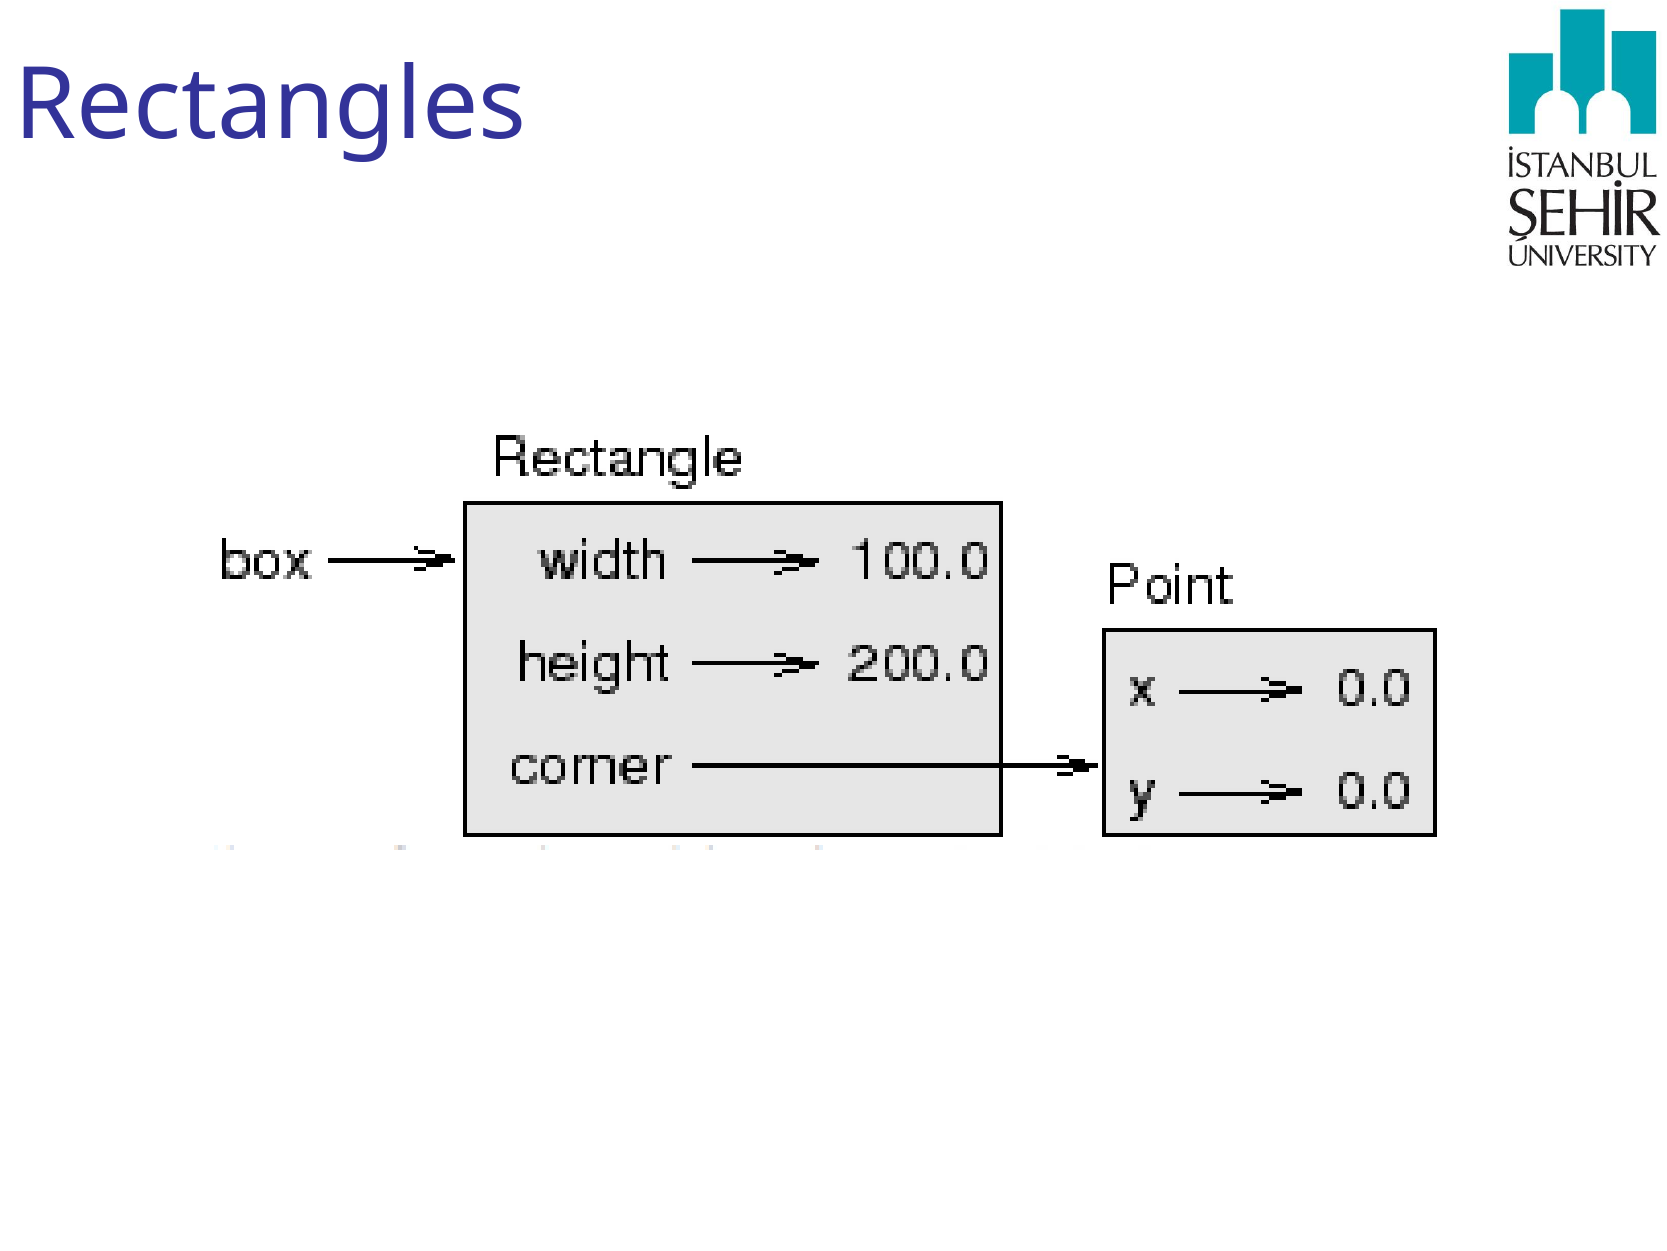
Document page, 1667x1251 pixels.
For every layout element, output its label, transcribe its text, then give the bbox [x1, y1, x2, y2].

picture [214, 399, 1450, 850]
title Rectangles [8, 8, 1663, 188]
picture [1491, 0, 1667, 285]
